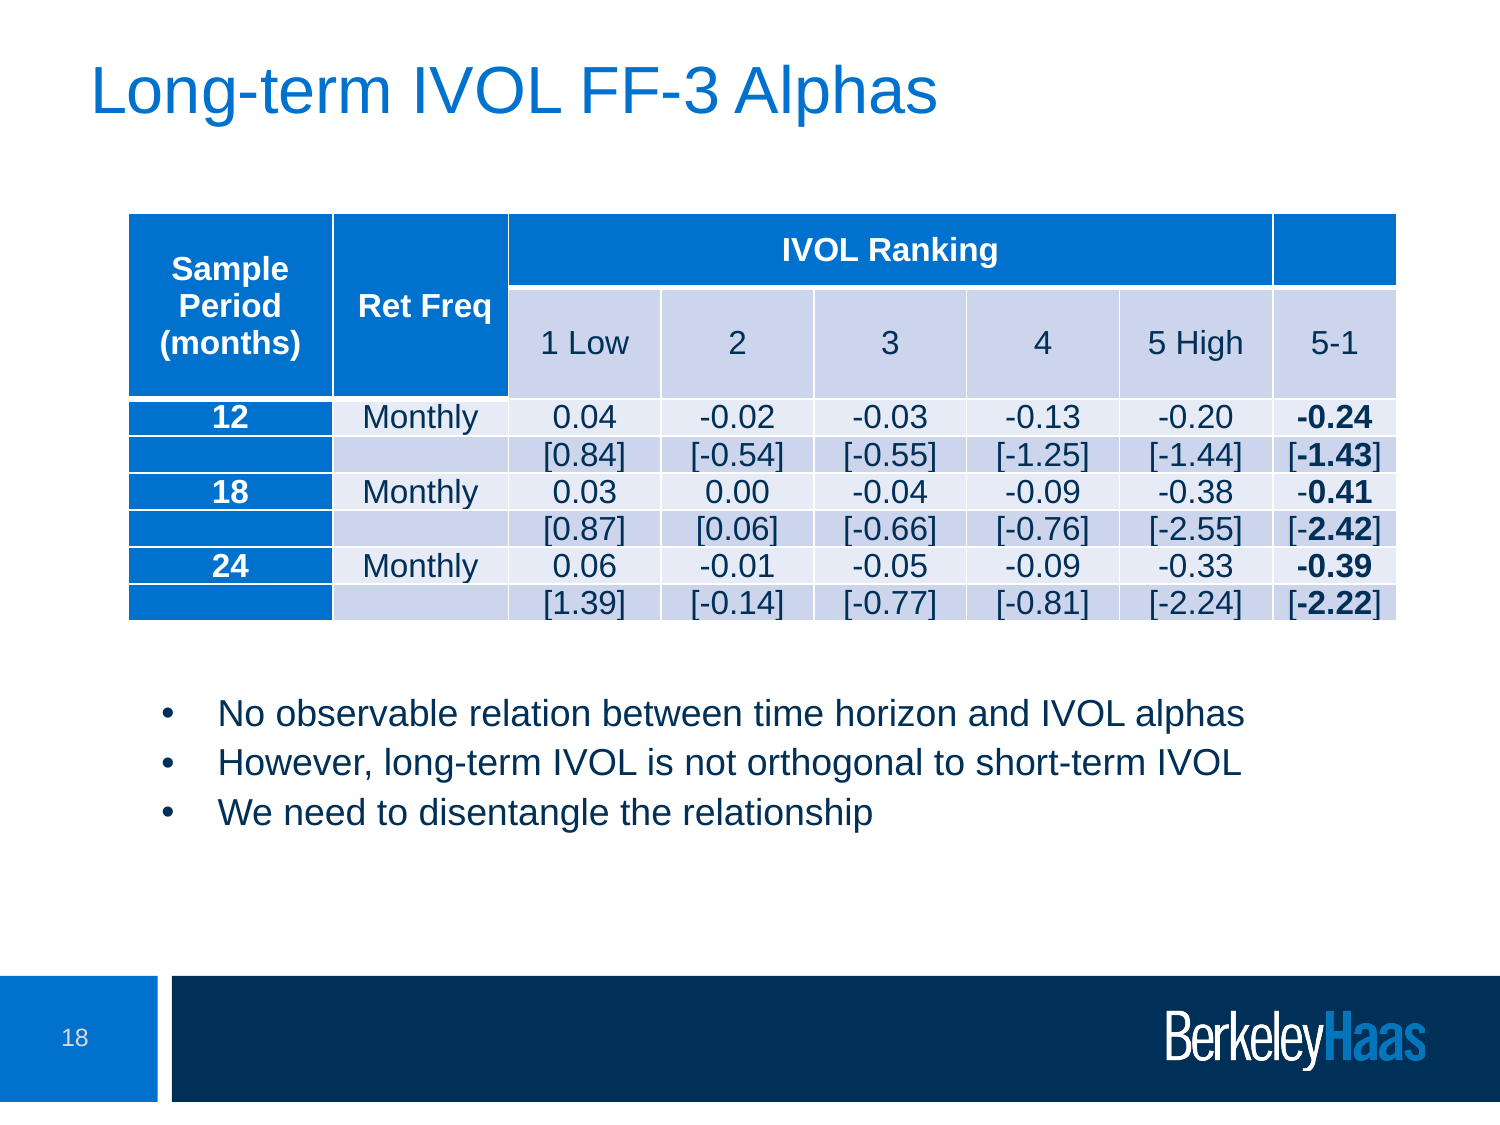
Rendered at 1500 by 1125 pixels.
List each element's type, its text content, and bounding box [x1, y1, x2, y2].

table_cell -0.33 [1120, 548, 1272, 583]
table_cell 0.06 [509, 548, 660, 583]
table_cell [0.84] [509, 437, 660, 472]
table_cell [-0.77] [815, 585, 966, 620]
table_cell Monthly [334, 402, 508, 435]
slide_number 18 [22, 1007, 128, 1067]
table_cell -0.01 [662, 548, 813, 583]
table_cell -0.24 [1274, 400, 1396, 435]
table_cell [-1.43] [1274, 437, 1396, 472]
table_cell 12 [129, 402, 332, 435]
table_cell 0.04 [509, 400, 660, 435]
table_cell 0.00 [662, 474, 813, 509]
table_cell [-0.66] [815, 511, 966, 546]
table_cell -0.09 [967, 548, 1119, 583]
table_cell -0.39 [1274, 548, 1396, 583]
table_cell -0.41 [1274, 474, 1396, 509]
table_cell 2 [662, 290, 813, 398]
table_cell -0.09 [967, 474, 1119, 509]
table_cell [-1.44] [1120, 437, 1272, 472]
table_header [1274, 214, 1396, 285]
table_cell [129, 511, 332, 546]
table_cell 1 Low [509, 290, 660, 398]
title Long-term IVOL FF-3 Alphas [75, 45, 1174, 129]
table_cell 4 [967, 290, 1119, 398]
table_cell 24 [129, 548, 332, 583]
table_cell [-0.55] [815, 437, 966, 472]
table_cell -0.05 [815, 548, 966, 583]
table_cell 18 [129, 474, 332, 509]
table_cell [334, 437, 508, 472]
table_header Ret Freq [334, 214, 508, 396]
table_cell Monthly [334, 548, 508, 583]
table_cell [0.06] [662, 511, 813, 546]
table_cell [334, 511, 508, 546]
table_cell 5-1 [1274, 290, 1396, 398]
table_cell Monthly [334, 474, 508, 509]
table_cell 3 [815, 290, 966, 398]
table_cell [-0.14] [662, 585, 813, 620]
table_cell [-2.55] [1120, 511, 1272, 546]
list No observable relation between time horizon and IVOL alphas However, long-term IVOL is not orthogonal to short-term IVOL We need to disentangle the relationship [146, 684, 1332, 940]
table_cell [1.39] [509, 585, 660, 620]
table_cell -0.13 [967, 400, 1119, 435]
table_header Sample Period (months) [129, 214, 332, 396]
table_cell [-0.76] [967, 511, 1119, 546]
table_cell [-0.54] [662, 437, 813, 472]
table_cell 0.03 [509, 474, 660, 509]
table_cell -0.38 [1120, 474, 1272, 509]
table_cell -0.03 [815, 400, 966, 435]
table_cell [-2.42] [1274, 511, 1396, 546]
table_cell [129, 437, 332, 472]
table_cell -0.02 [662, 400, 813, 435]
table_cell [129, 585, 332, 620]
table_cell [-0.81] [967, 585, 1119, 620]
table_cell [334, 585, 508, 620]
table_cell -0.20 [1120, 400, 1272, 435]
table_cell -0.04 [815, 474, 966, 509]
table_cell [0.87] [509, 511, 660, 546]
table_cell [-1.25] [967, 437, 1119, 472]
table_cell 5 High [1120, 290, 1272, 398]
table_cell [-2.24] [1120, 585, 1272, 620]
table_cell [-2.22] [1274, 585, 1396, 620]
table_header IVOL Ranking [509, 214, 1272, 285]
